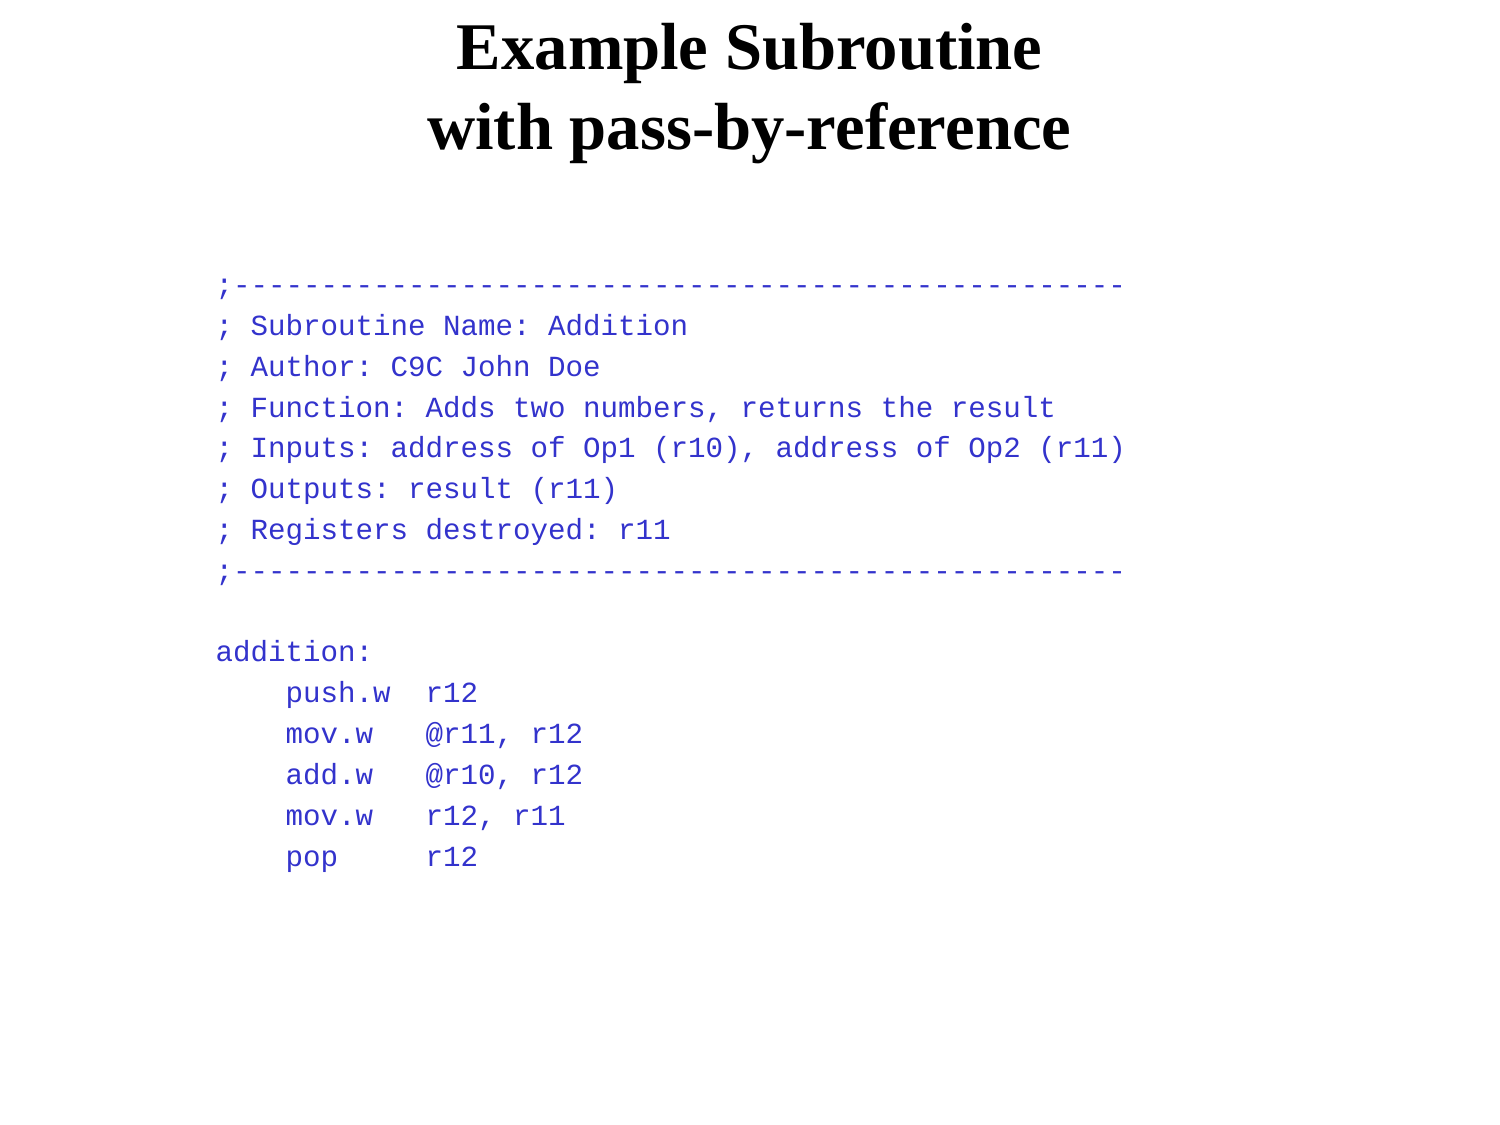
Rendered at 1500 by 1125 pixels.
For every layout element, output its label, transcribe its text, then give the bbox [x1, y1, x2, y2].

list ;--------------------------------------------------- ; Subroutine Name: Addition ; Author: C9C John Doe ; Function: Adds two numbers, returns the result ; Inputs: address of Op1 (r10), address of Op2 (r11) ; Outputs: result (r11) ; Registers destroyed: r11 ;--------------------------------------------------- addition: push.w r12 mov.w @r11, r12 add.w @r10, r12 mov.w r12, r11 pop r12 [200, 216, 1476, 1001]
title Example Subroutine with pass-by-reference [112, 45, 1388, 121]
